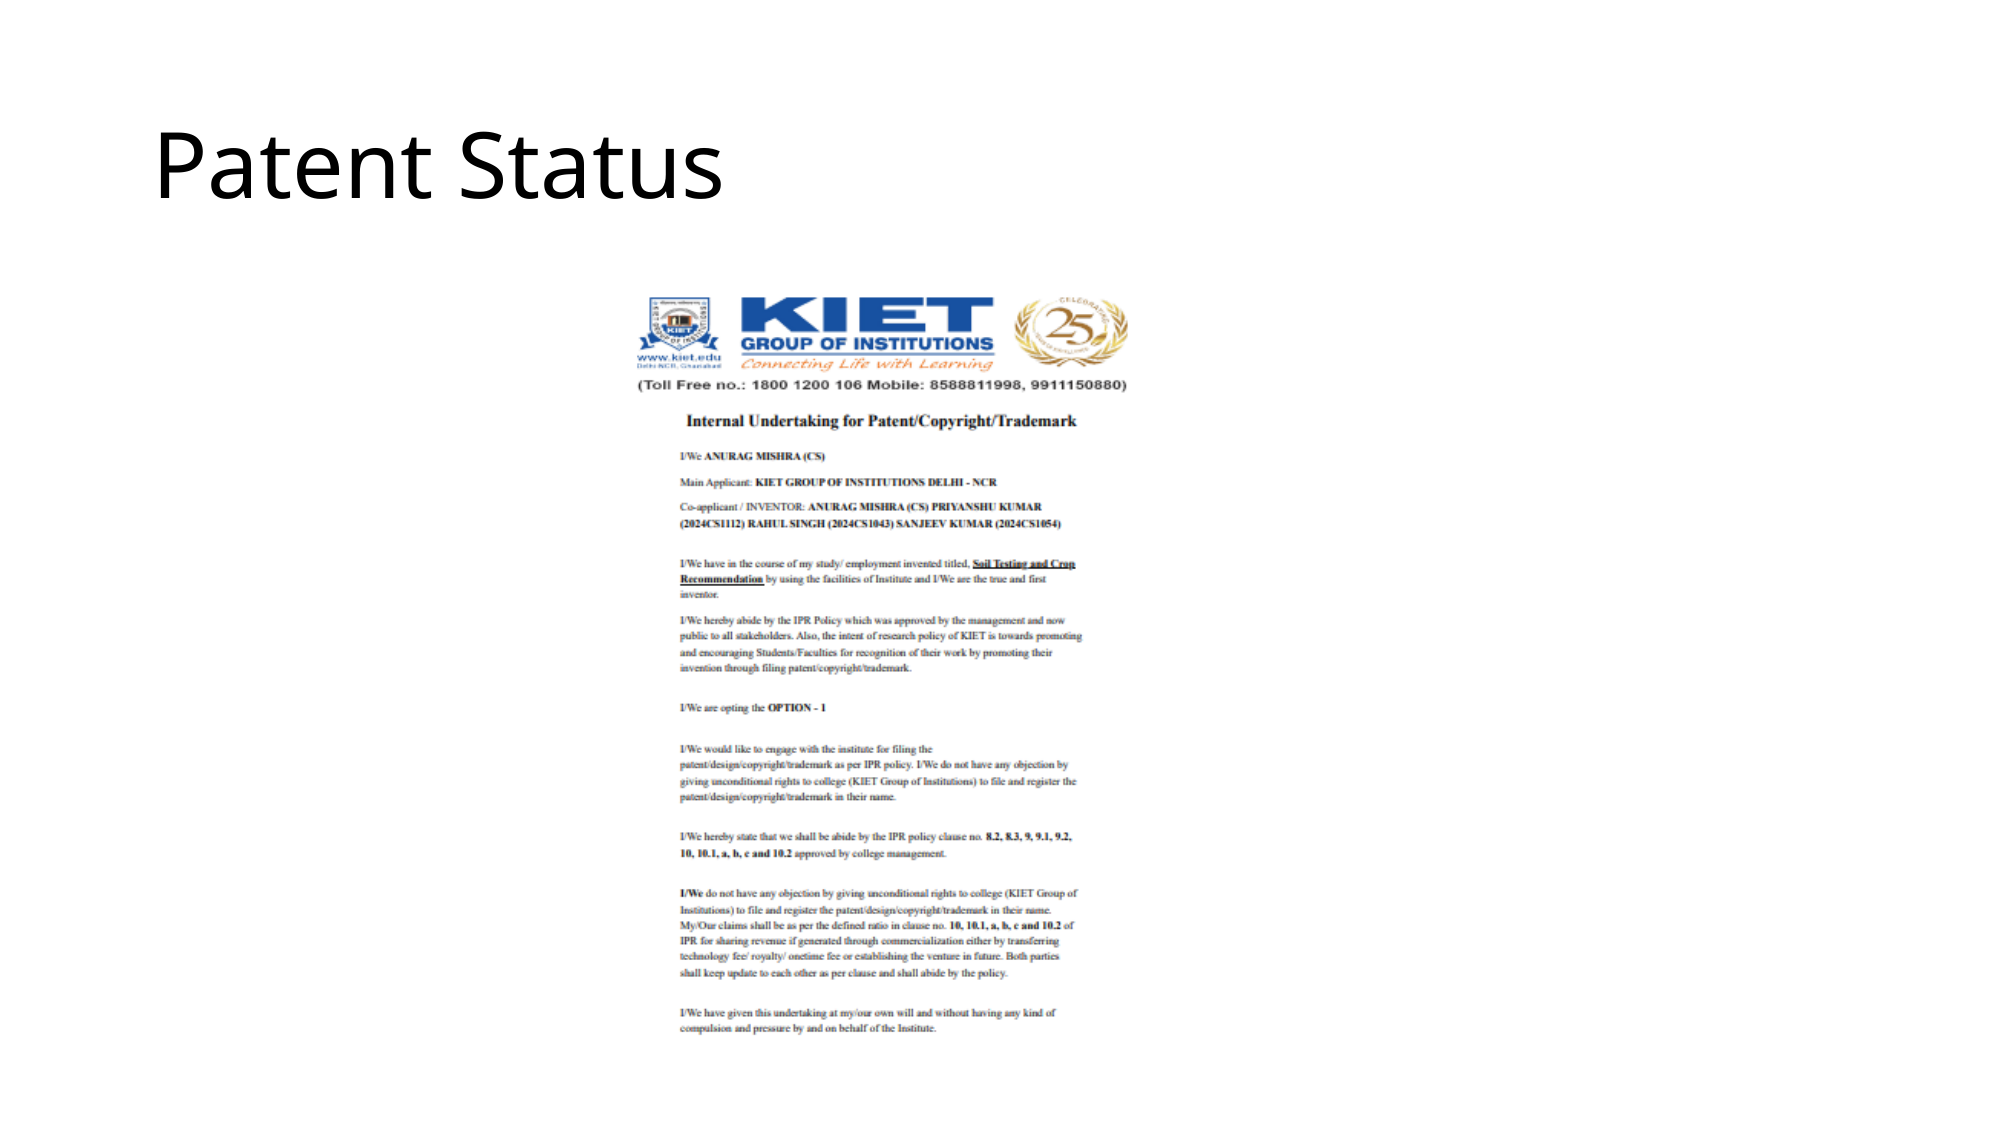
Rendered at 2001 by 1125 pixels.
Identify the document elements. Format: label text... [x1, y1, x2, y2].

title Patent Status [137, 59, 1863, 278]
picture [495, 267, 1275, 1052]
